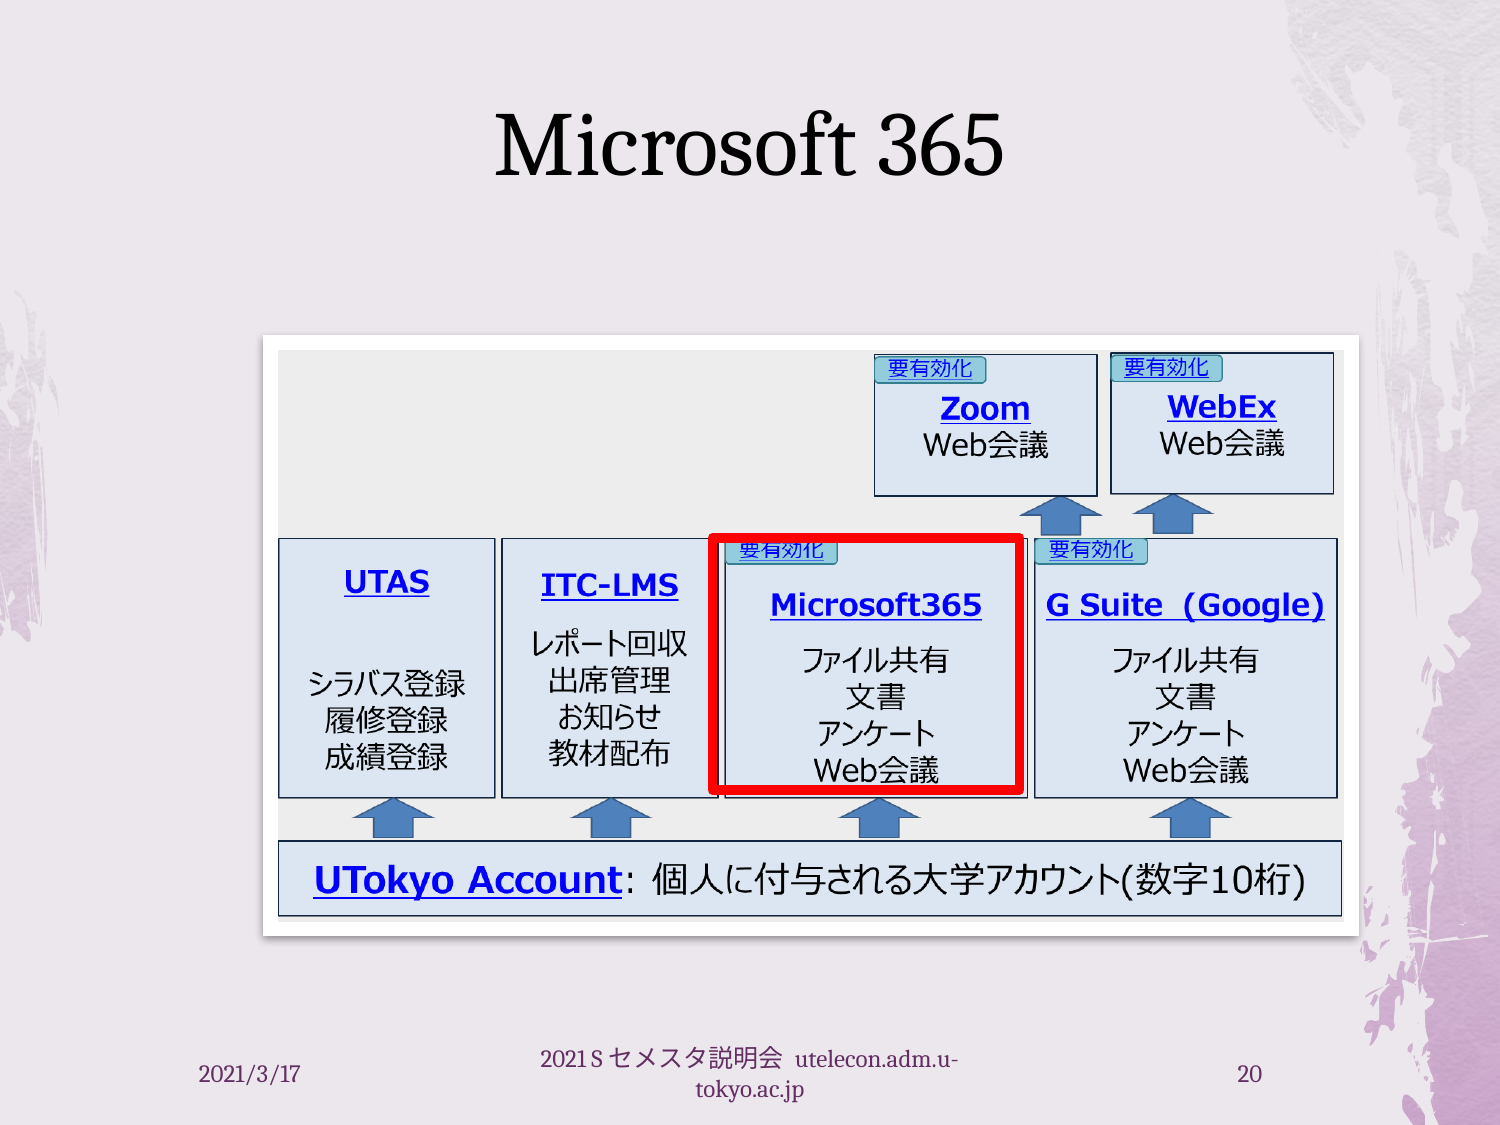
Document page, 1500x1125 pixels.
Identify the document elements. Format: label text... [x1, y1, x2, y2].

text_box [277, 349, 1345, 923]
title Microsoft 365 [75, 45, 1425, 233]
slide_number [75, 1042, 425, 1103]
footer 2021 Sセメスタ説明会 utelecon.adm.u-tokyo.ac.jp [512, 1042, 988, 1103]
slide_number 20 [1074, 1042, 1425, 1103]
